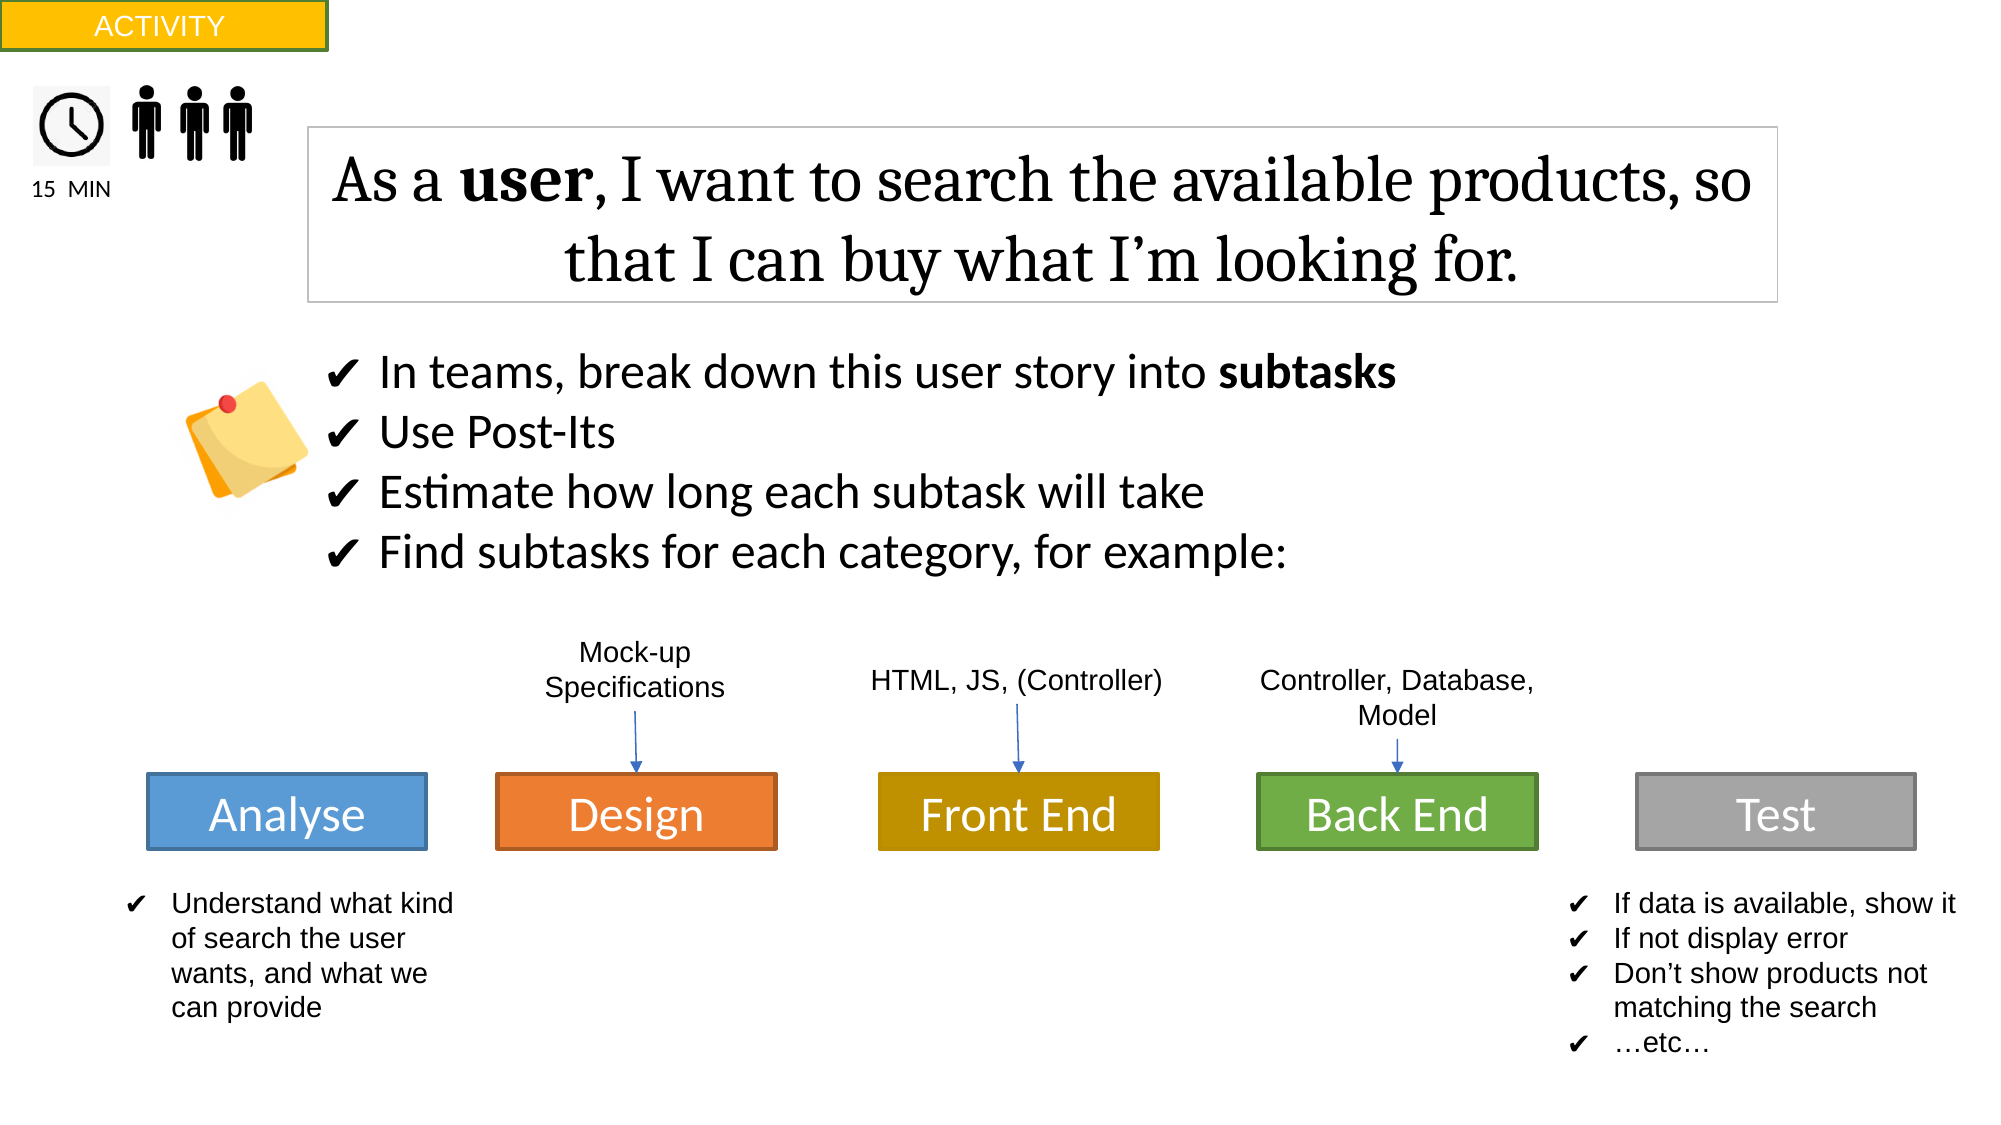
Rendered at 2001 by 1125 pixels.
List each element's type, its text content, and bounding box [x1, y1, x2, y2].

picture [174, 83, 216, 166]
picture [166, 366, 320, 518]
text_box Understand what kind of search the user wants, and what we can provide [109, 876, 477, 1032]
picture [217, 83, 259, 166]
text_box 15 MIN [15, 164, 128, 210]
text_box Analyse [148, 773, 427, 849]
text_box Test [1637, 773, 1916, 849]
text_box In teams, break down this user story into subtasks Use Post-Its Estimate how long each subtask will take Find subtasks for each category, for example: [307, 331, 1438, 587]
text_box ACTIVITY [0, 0, 328, 50]
text_box If data is available, show it If not display error Don’t show products not matching the search …etc… [1551, 876, 1984, 1067]
text_box Front End [879, 773, 1158, 849]
text_box Mock-up Specifications [497, 626, 773, 711]
text_box Design [497, 773, 776, 849]
text_box Controller, Database, Model [1243, 653, 1552, 739]
text_box Back End [1258, 773, 1537, 849]
text_box As a user, I want to search the available products, so that I can buy what I’m looking for. [307, 127, 1778, 302]
picture [126, 82, 168, 165]
picture [33, 86, 110, 166]
text_box HTML, JS, (Controller) [838, 653, 1196, 704]
